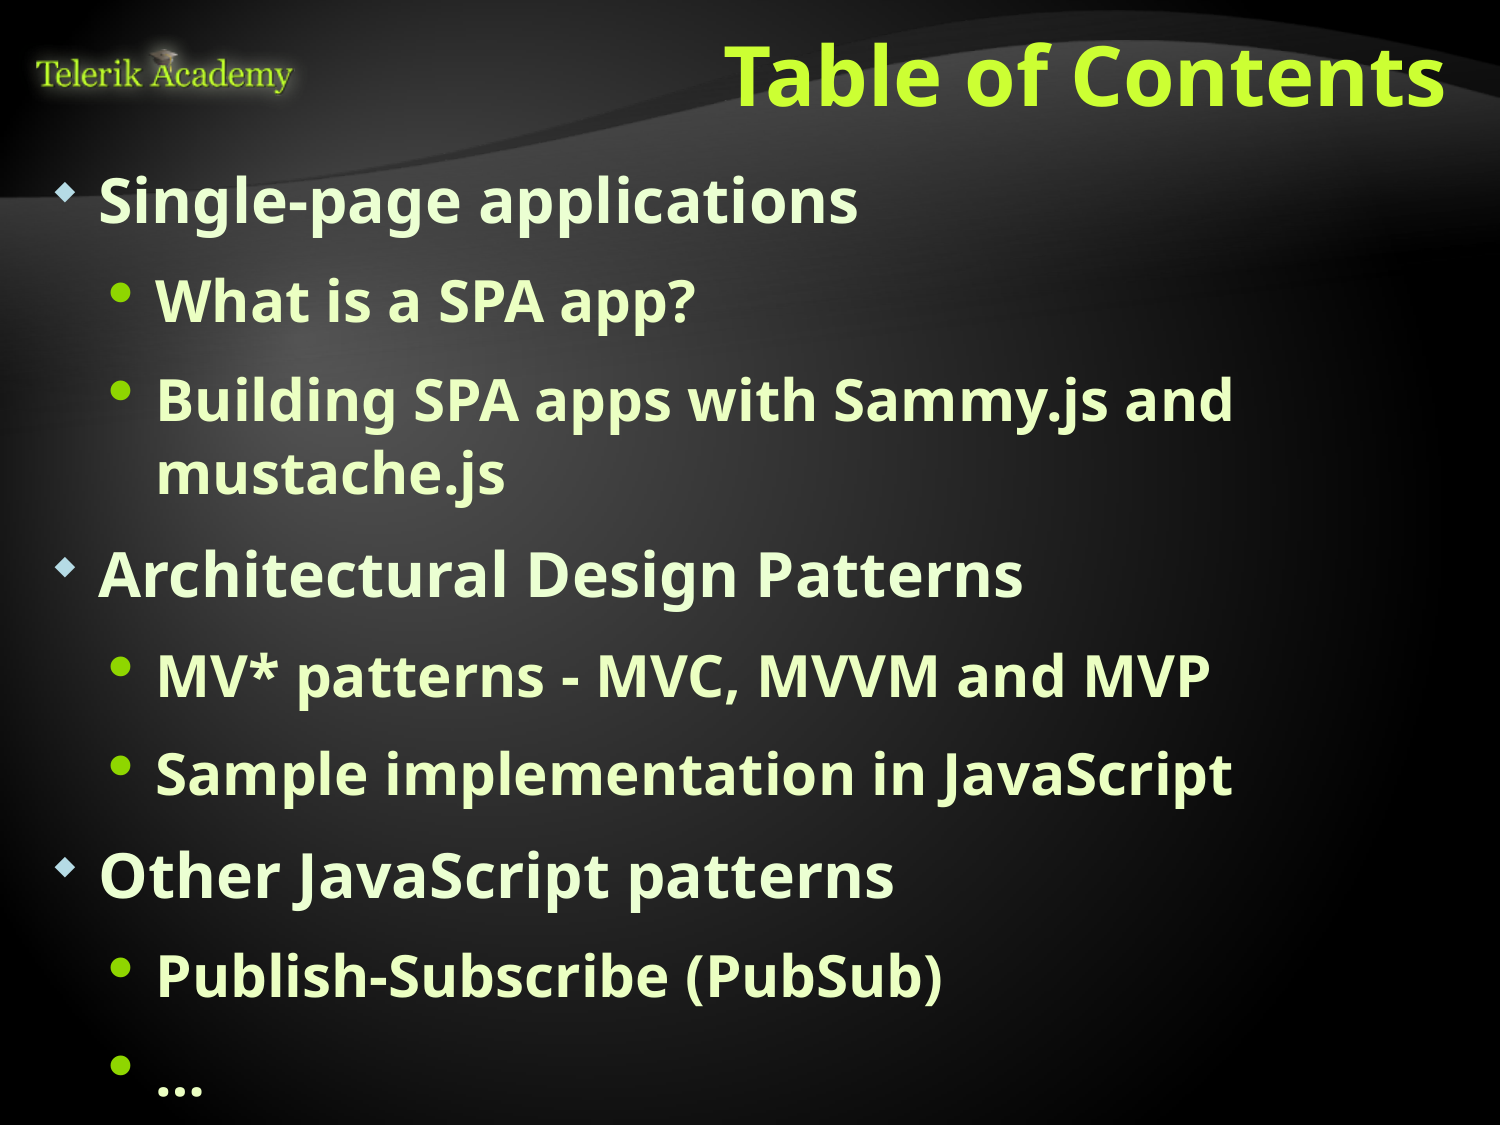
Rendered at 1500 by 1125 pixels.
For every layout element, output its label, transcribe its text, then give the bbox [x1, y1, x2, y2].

title Table of Contents [300, 12, 1463, 149]
picture [0, 0, 1500, 1125]
list Single-page applications What is a SPA app? Building SPA apps with Sammy.js and mustache.js Architectural Design Patterns MV* patterns - MVC, MVVM and MVP Sample implementation in JavaScript Other JavaScript patterns Publish-Subscribe (PubSub) … [37, 149, 1463, 1100]
